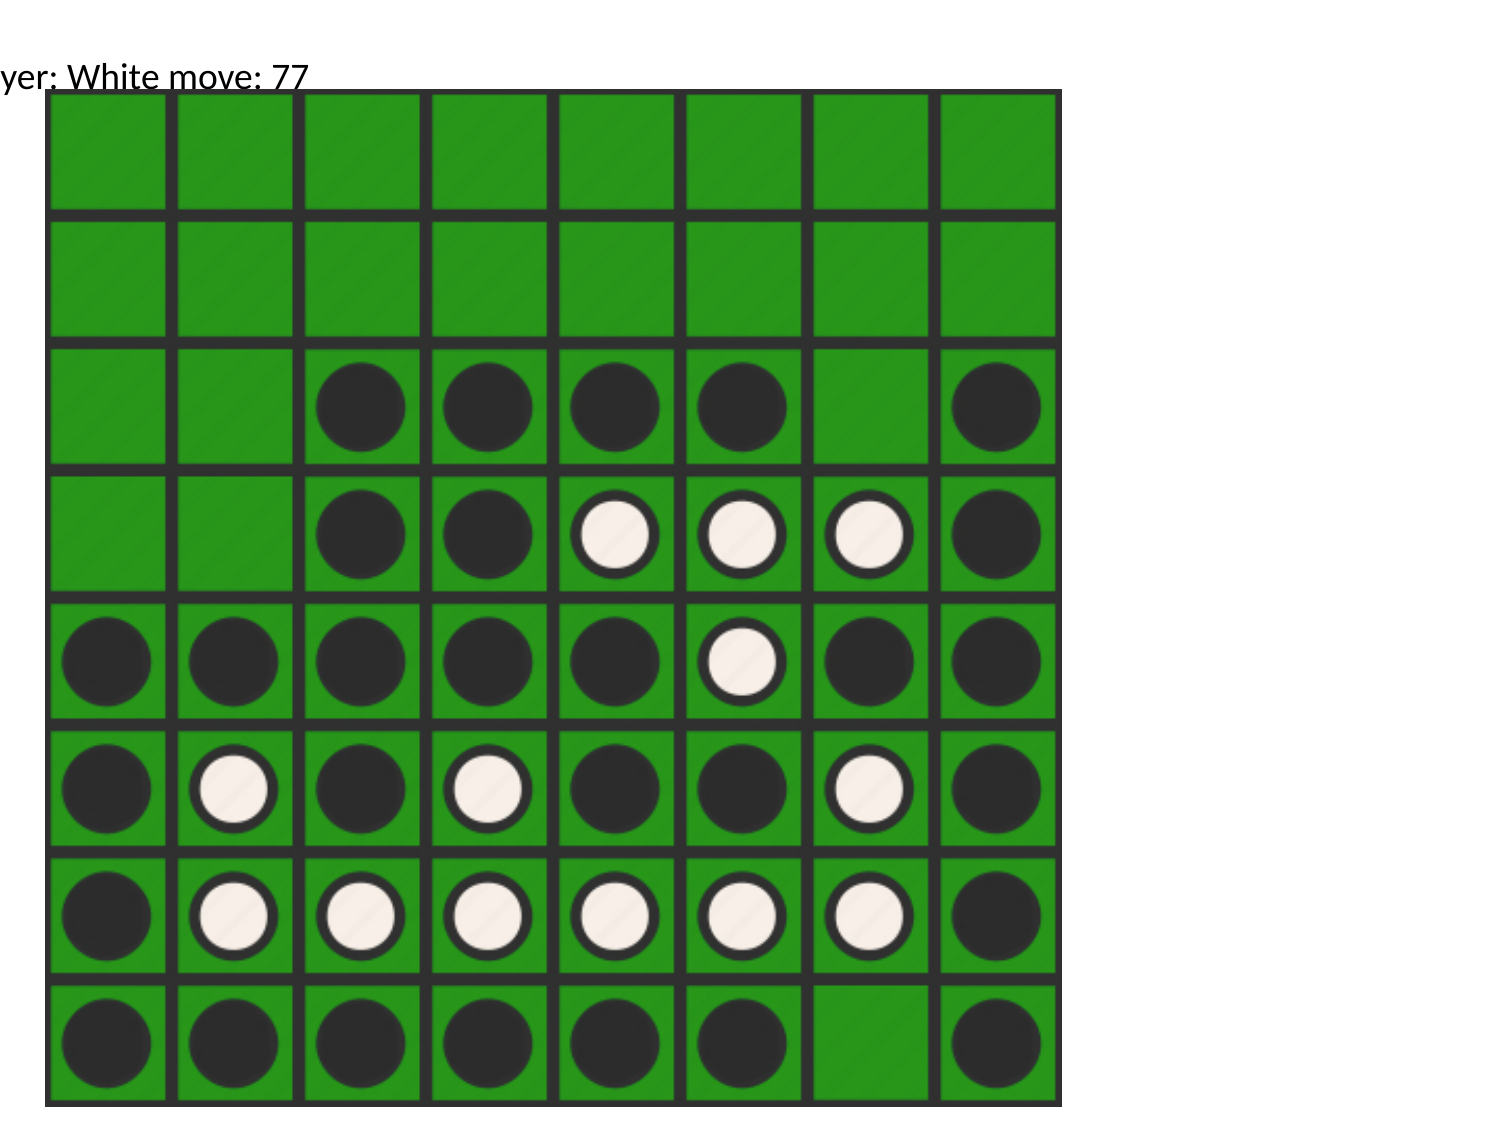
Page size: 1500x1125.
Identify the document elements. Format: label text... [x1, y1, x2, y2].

picture [44, 89, 1062, 1107]
text_box turn: 38 player: White move: 77 [0, 44, 325, 105]
